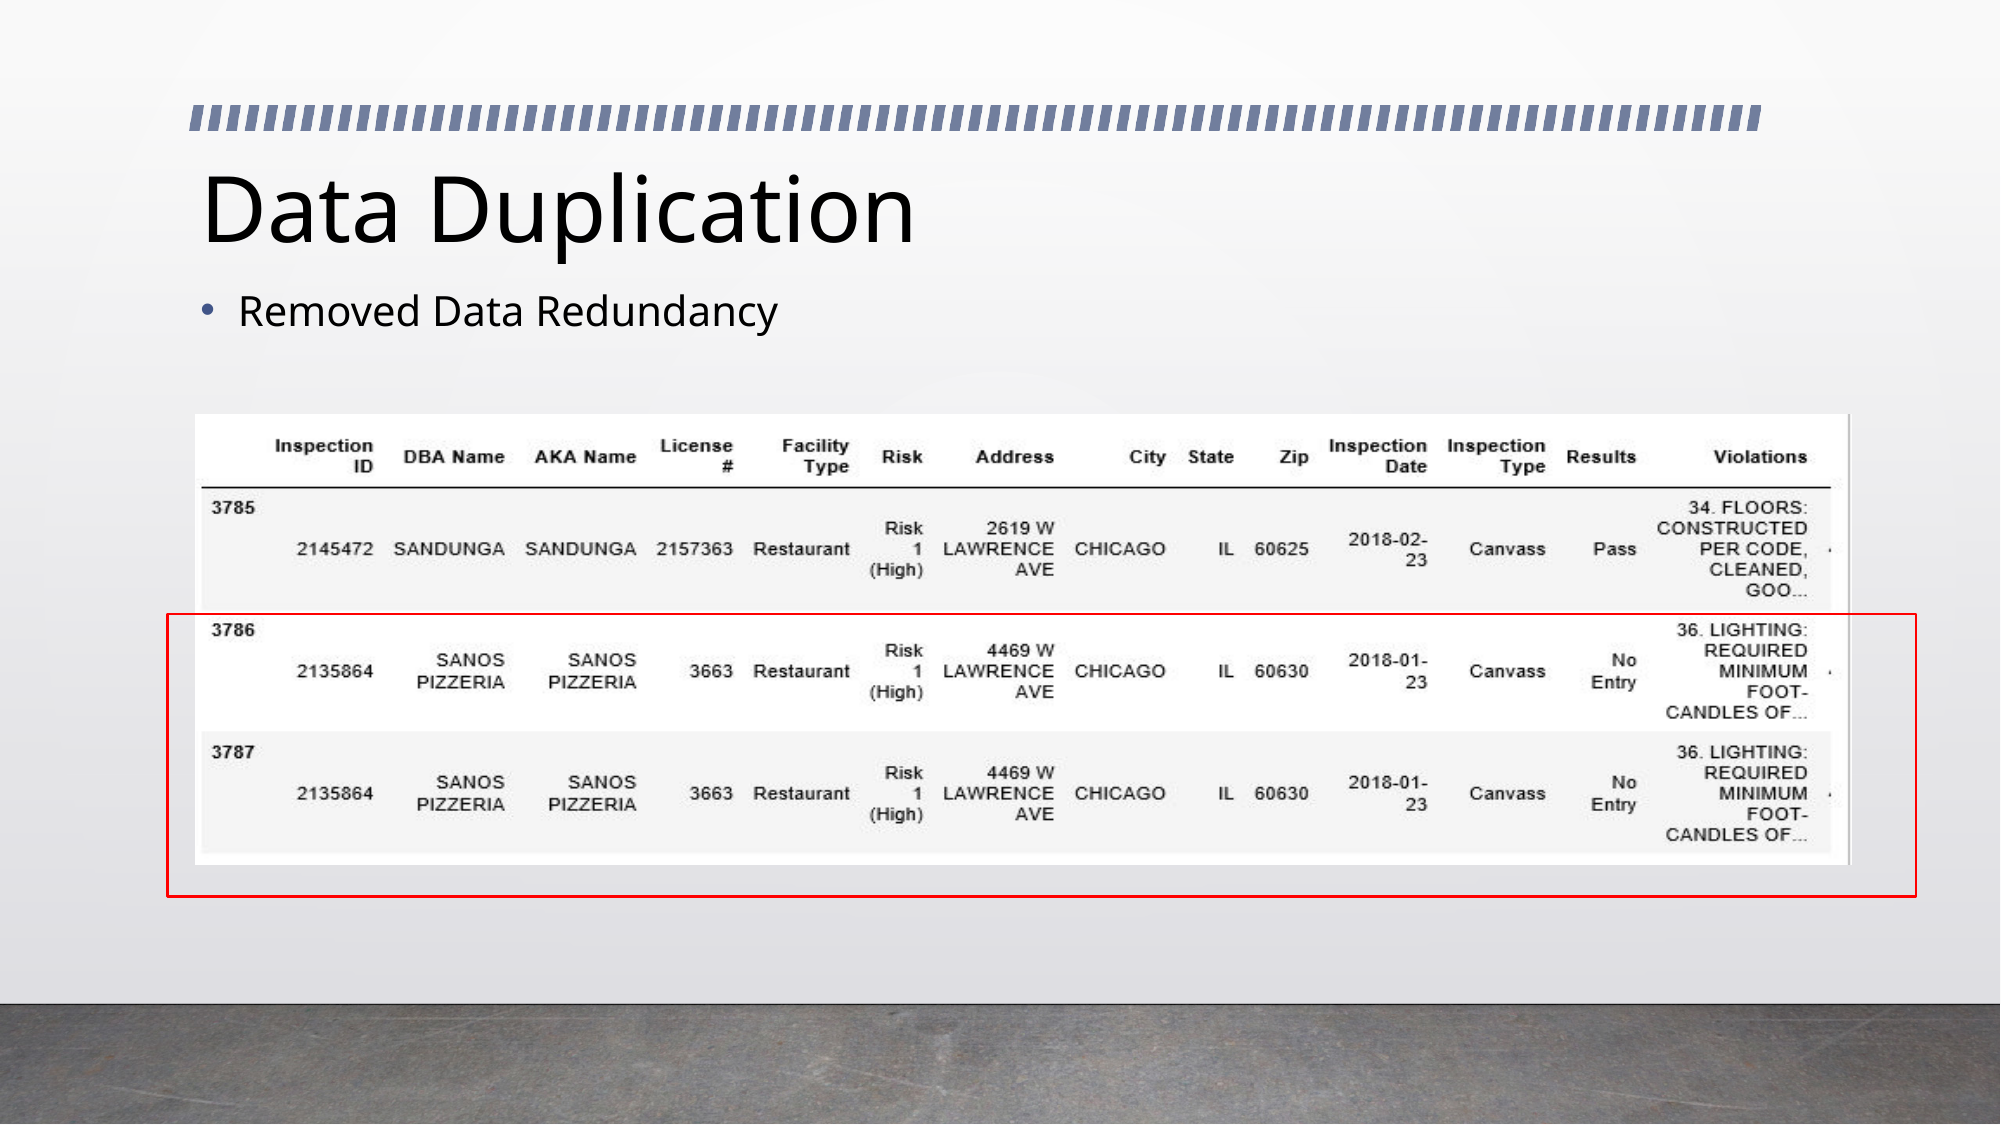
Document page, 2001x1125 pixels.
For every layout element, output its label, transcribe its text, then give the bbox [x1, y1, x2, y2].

picture [195, 414, 1852, 865]
text_box [166, 613, 1917, 898]
list Removed Data Redundancy [185, 267, 1761, 613]
title Data Duplication [185, 156, 1761, 267]
picture [0, 1004, 2000, 1124]
